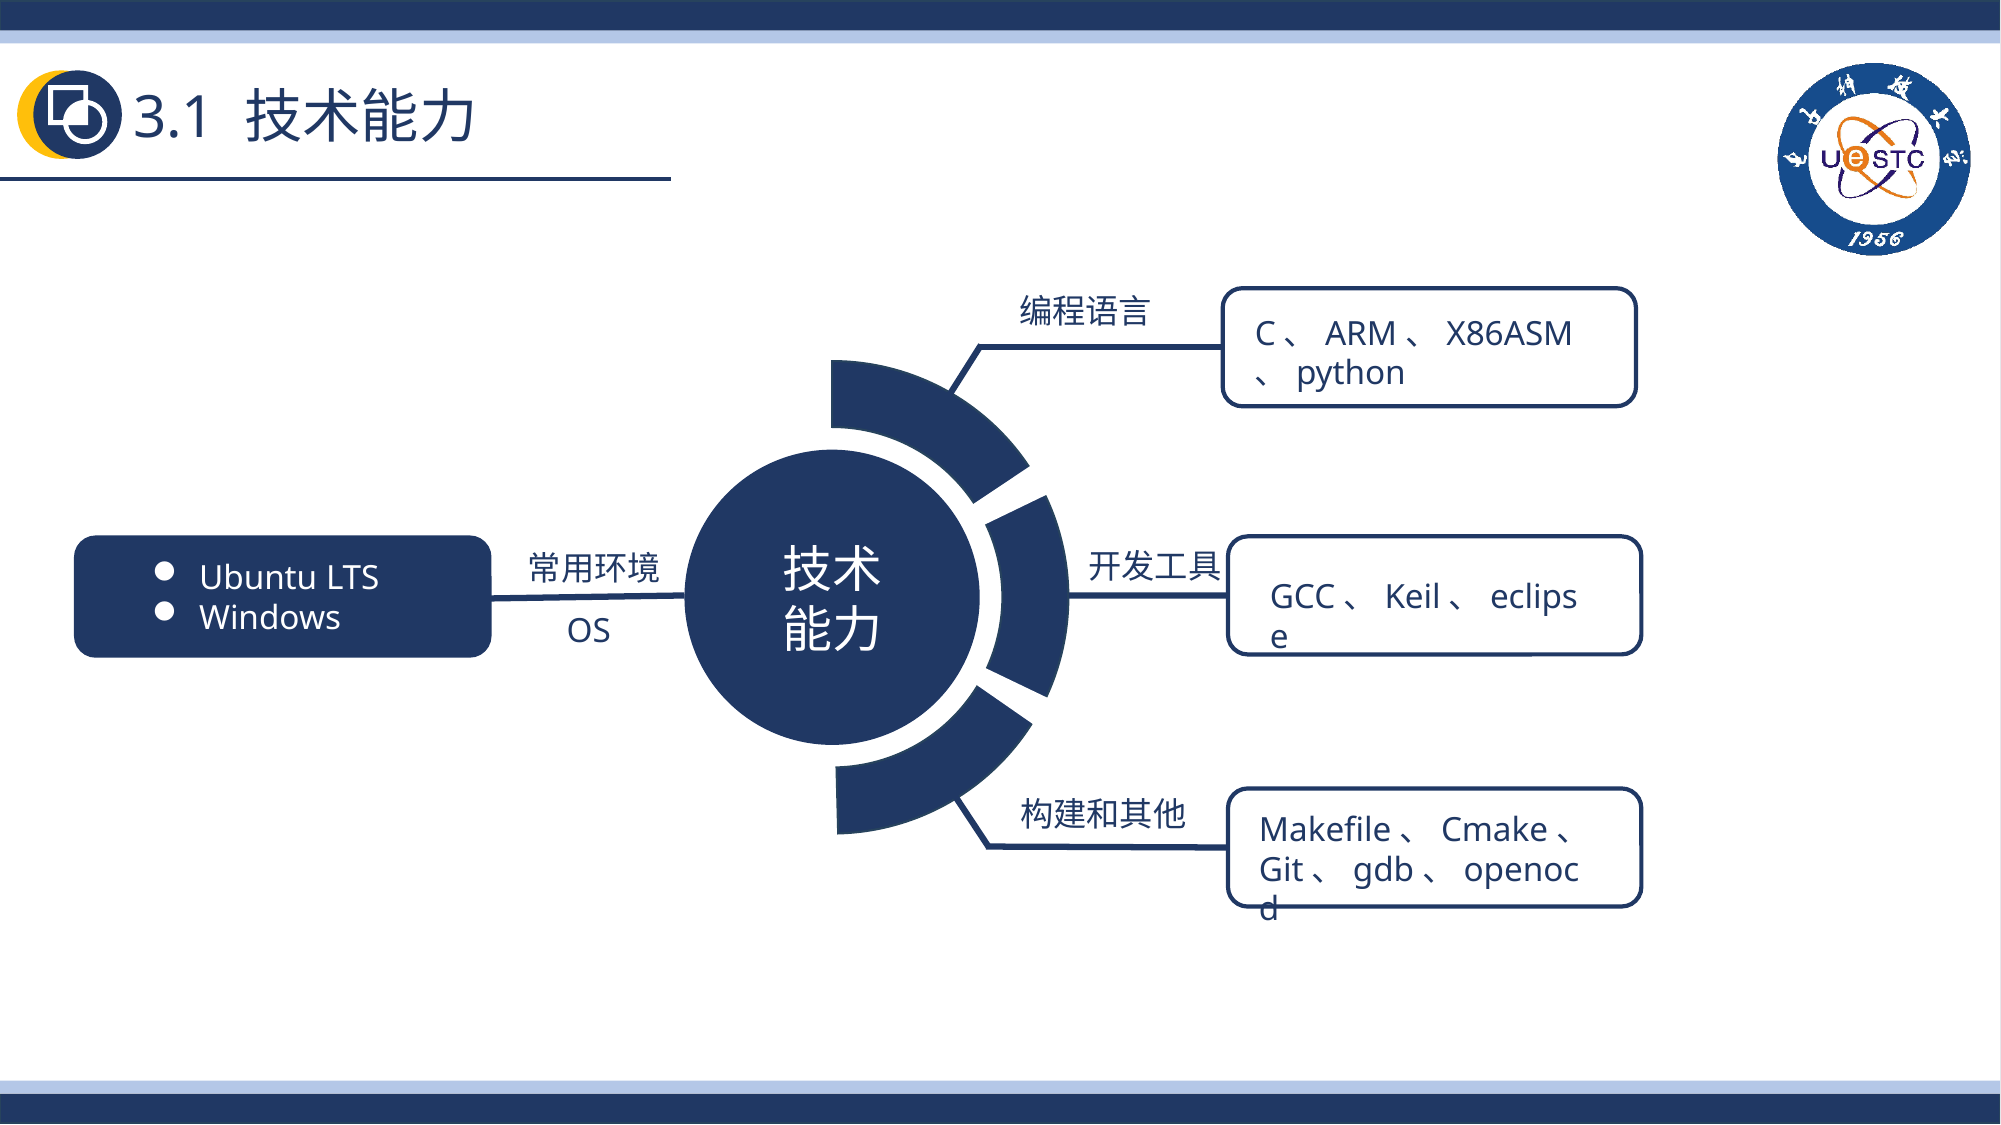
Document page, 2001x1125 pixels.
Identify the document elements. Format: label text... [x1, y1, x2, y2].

text_box 编程语言 [1004, 282, 1186, 338]
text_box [1227, 788, 1642, 907]
text_box 构建和其他 [1005, 786, 1205, 841]
text_box 常用环境 [513, 539, 556, 595]
text_box 3.1 技术能力 [122, 71, 492, 157]
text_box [952, 791, 989, 847]
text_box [490, 595, 685, 599]
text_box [947, 344, 981, 398]
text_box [76, 537, 490, 656]
text_box 开发工具 [1109, 537, 1227, 593]
text_box OS [551, 601, 556, 657]
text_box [556, 361, 1109, 834]
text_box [1222, 288, 1637, 407]
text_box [1227, 536, 1642, 655]
picture [1767, 51, 1983, 267]
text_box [17, 70, 122, 159]
